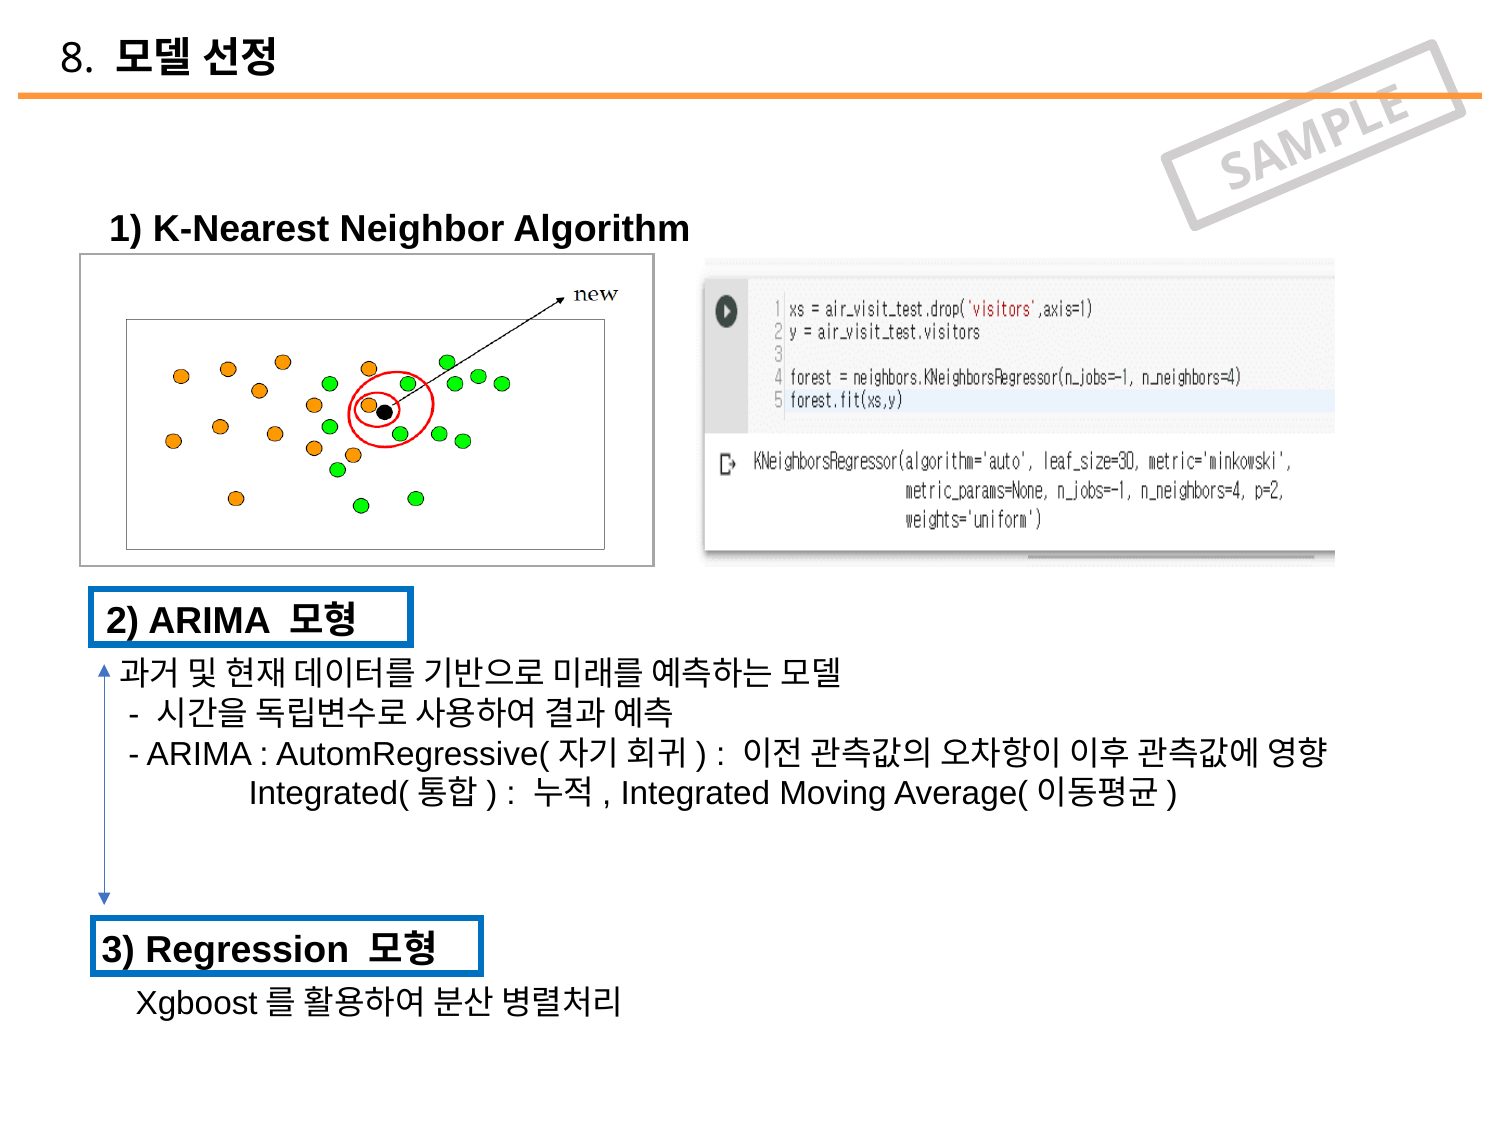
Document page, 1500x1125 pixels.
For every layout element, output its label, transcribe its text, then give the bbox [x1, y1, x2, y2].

text_box SAMPLE [1165, 96, 1462, 196]
text_box SAMPLE [1312, 88, 1455, 95]
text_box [79, 196, 1387, 1031]
text_box 8. 모델 선정 [52, 22, 1500, 88]
